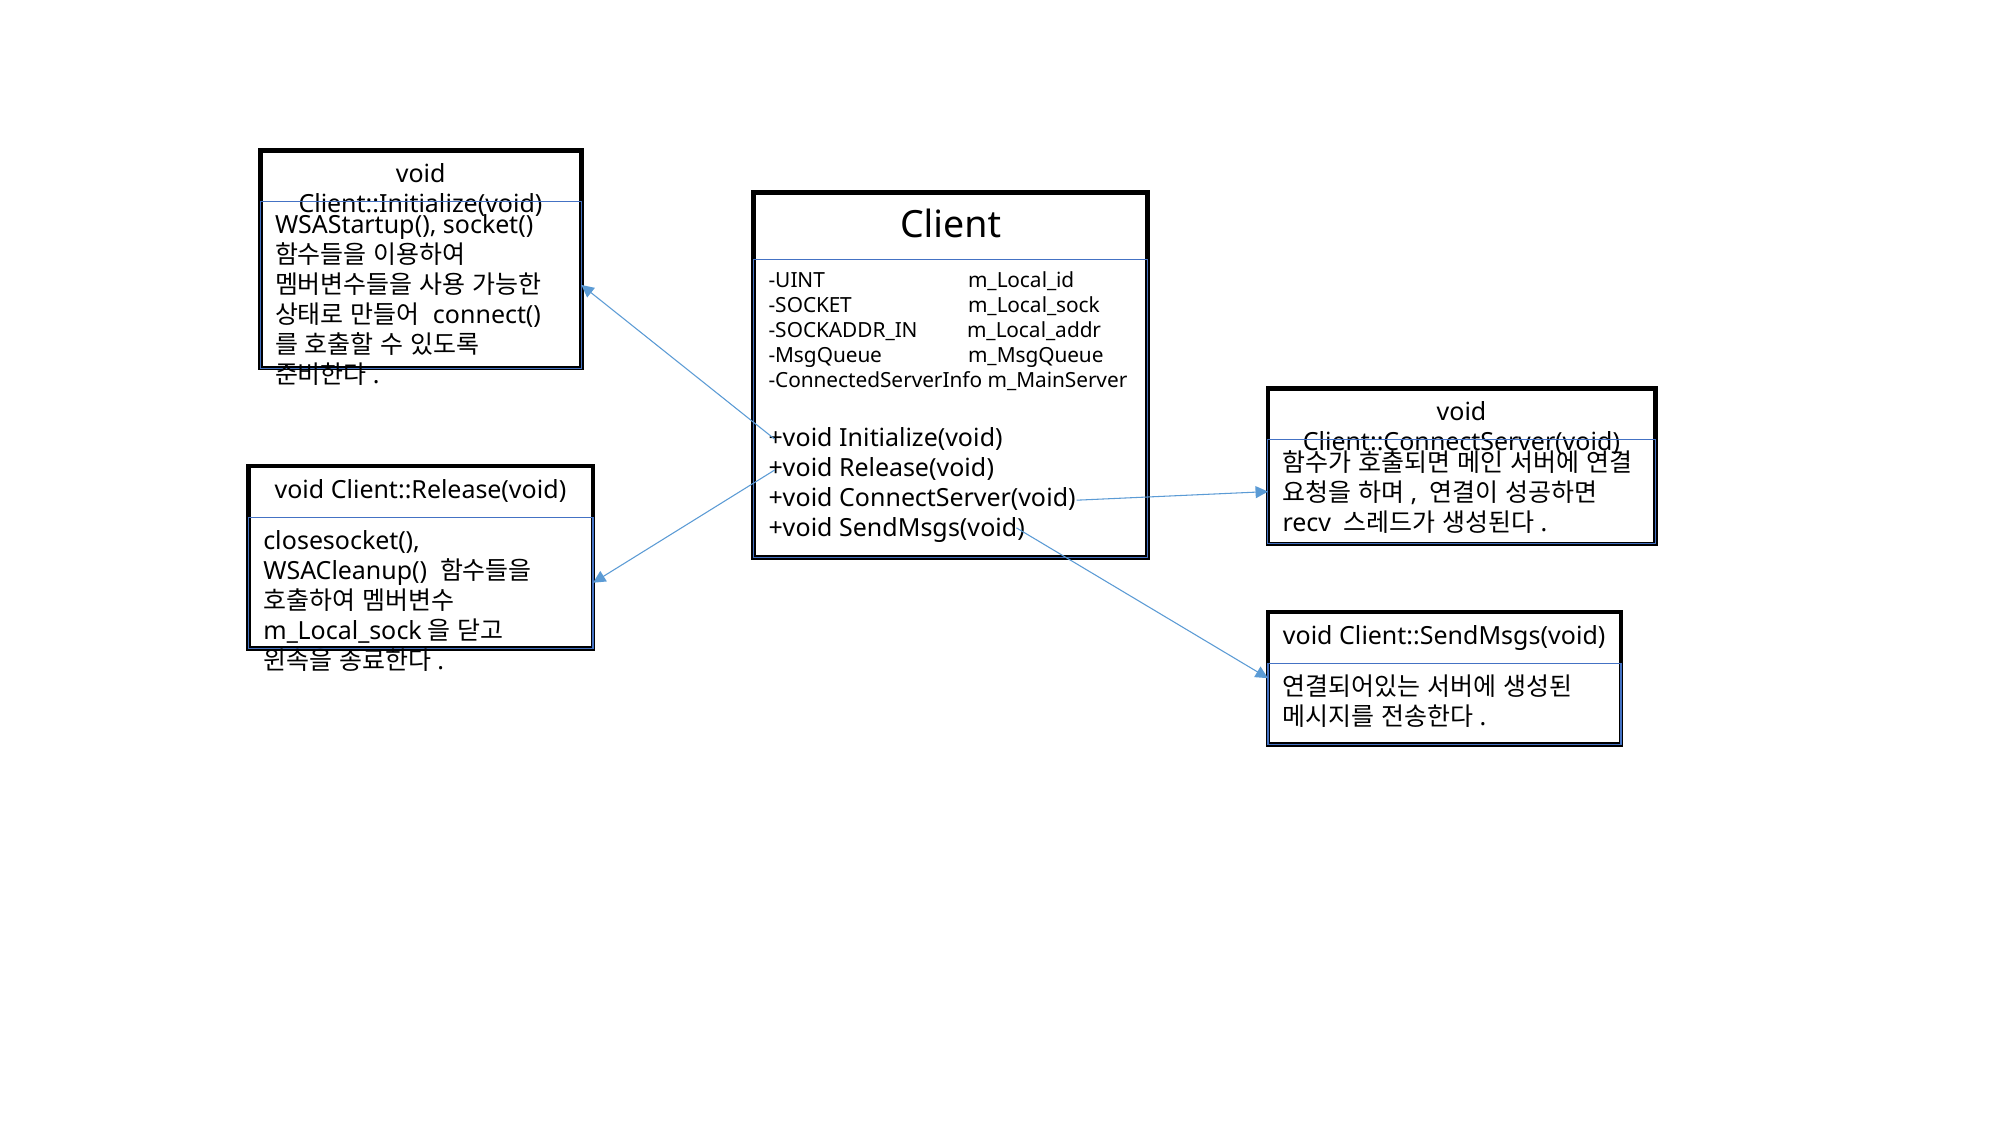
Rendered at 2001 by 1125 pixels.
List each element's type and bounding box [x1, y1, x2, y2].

text_box [1016, 527, 1268, 679]
text_box [593, 469, 775, 583]
text_box [1267, 612, 1622, 745]
text_box [753, 192, 1148, 558]
text_box [581, 284, 775, 440]
text_box [248, 466, 594, 649]
text_box [1076, 491, 1269, 501]
text_box [260, 150, 582, 369]
text_box [1267, 388, 1656, 544]
